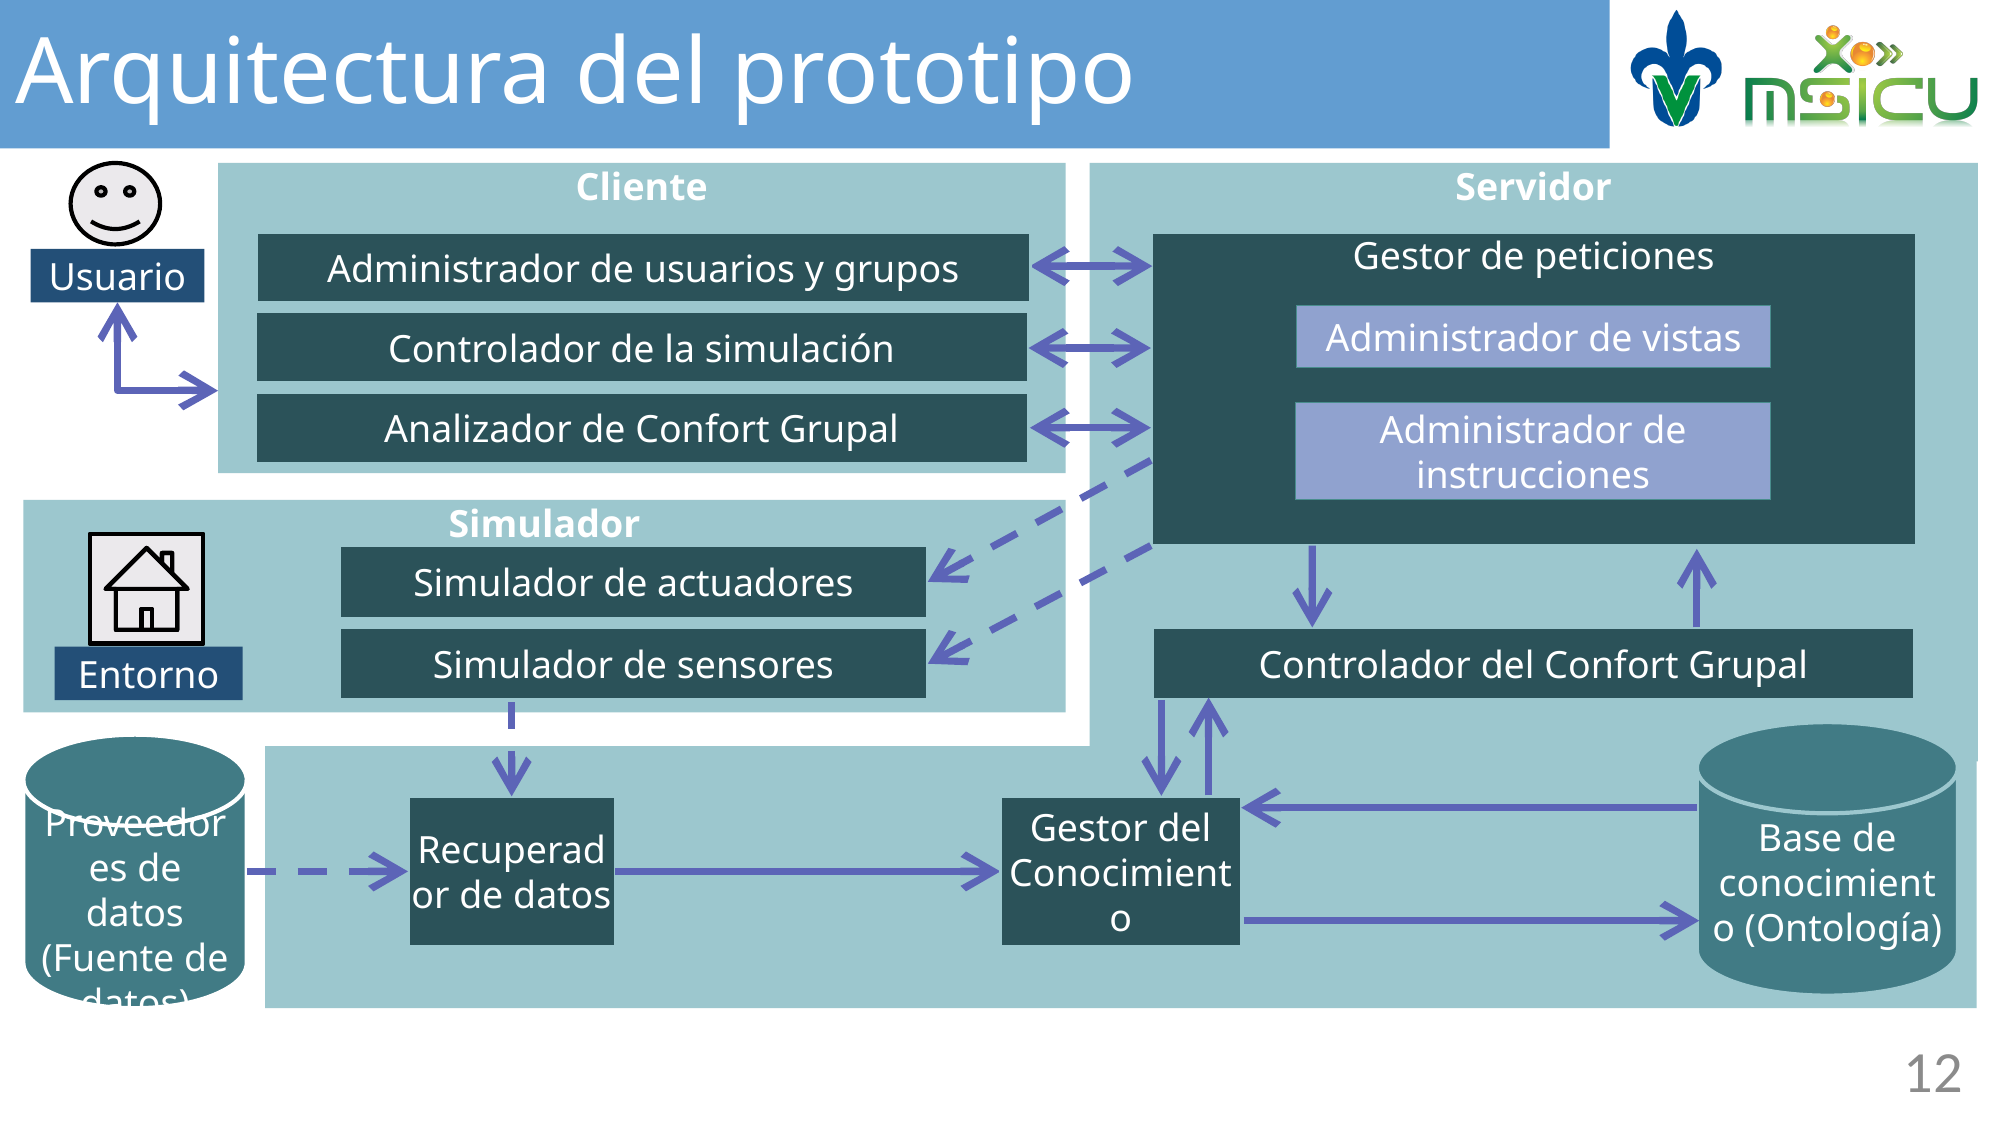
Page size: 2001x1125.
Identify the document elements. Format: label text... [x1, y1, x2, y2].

slide_number 12 [1528, 1039, 1978, 1100]
text_box Administrador de usuarios y grupos [255, 230, 1032, 304]
text_box Base de conocimiento (Ontología) [1696, 722, 1958, 996]
text_box Arquitectura del prototipo [0, 0, 1610, 149]
text_box Gestor del Conocimiento [999, 795, 1243, 948]
text_box Controlador de la simulación [254, 310, 1030, 384]
picture [1630, 9, 1722, 127]
text_box Administrador de instrucciones [1295, 402, 1771, 500]
text_box [70, 162, 161, 245]
text_box Simulador [23, 499, 927, 713]
text_box [89, 534, 204, 644]
text_box Servidor [1089, 162, 1978, 762]
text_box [123, 296, 212, 397]
text_box Administrador de vistas [1296, 305, 1771, 368]
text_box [927, 460, 1151, 582]
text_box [927, 582, 1151, 664]
text_box Simulador de sensores [338, 626, 929, 702]
text_box Usuario [29, 248, 205, 303]
text_box [512, 746, 1160, 870]
text_box Recuperador de datos [406, 795, 617, 948]
text_box Simulador [515, 664, 1066, 713]
text_box Simulador de actuadores [338, 544, 927, 620]
text_box [265, 746, 511, 871]
text_box Analizador de Confort Grupal [254, 391, 1030, 465]
text_box [265, 762, 1977, 1009]
text_box Cliente [218, 162, 1066, 474]
picture [1742, 22, 1983, 127]
text_box Gestor de peticiones [1149, 230, 1918, 547]
text_box Controlador del Confort Grupal [1151, 626, 1916, 701]
text_box Entorno [54, 646, 244, 701]
text_box Proveedores de datos (Fuente de datos) [23, 734, 247, 1009]
